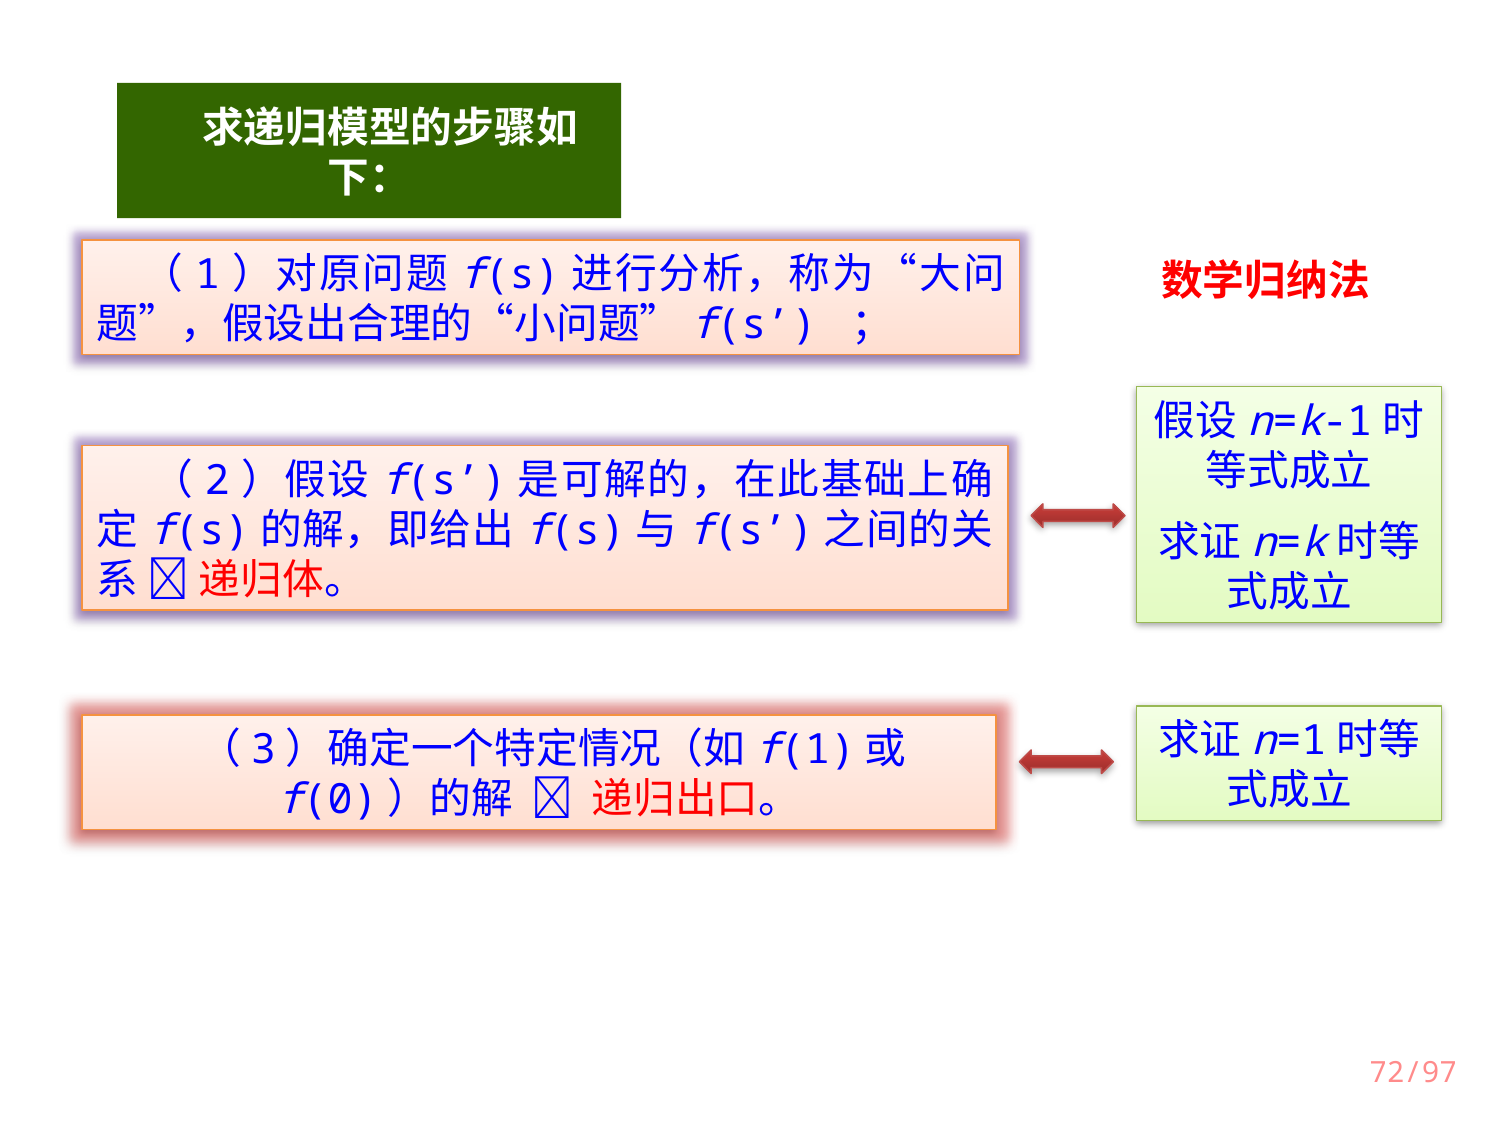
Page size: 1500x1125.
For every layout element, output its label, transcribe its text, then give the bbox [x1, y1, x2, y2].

text_box （1）对原问题f(s)进行分析，称为“大问题”，假设出合理的“小问题”f(s’) ； [81, 239, 1020, 355]
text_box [1019, 245, 1442, 823]
slide_number 72/97 [1324, 1042, 1472, 1103]
text_box 求递归模型的步骤如下： [117, 82, 622, 219]
text_box （3）确定一个特定情况（如f(1)或f(0)）的解  递归出口。 [81, 714, 997, 830]
text_box （2）假设f(s’)是可解的，在此基础上确定f(s)的解，即给出f(s)与f(s’)之间的关系  递归体。 [81, 445, 1009, 611]
